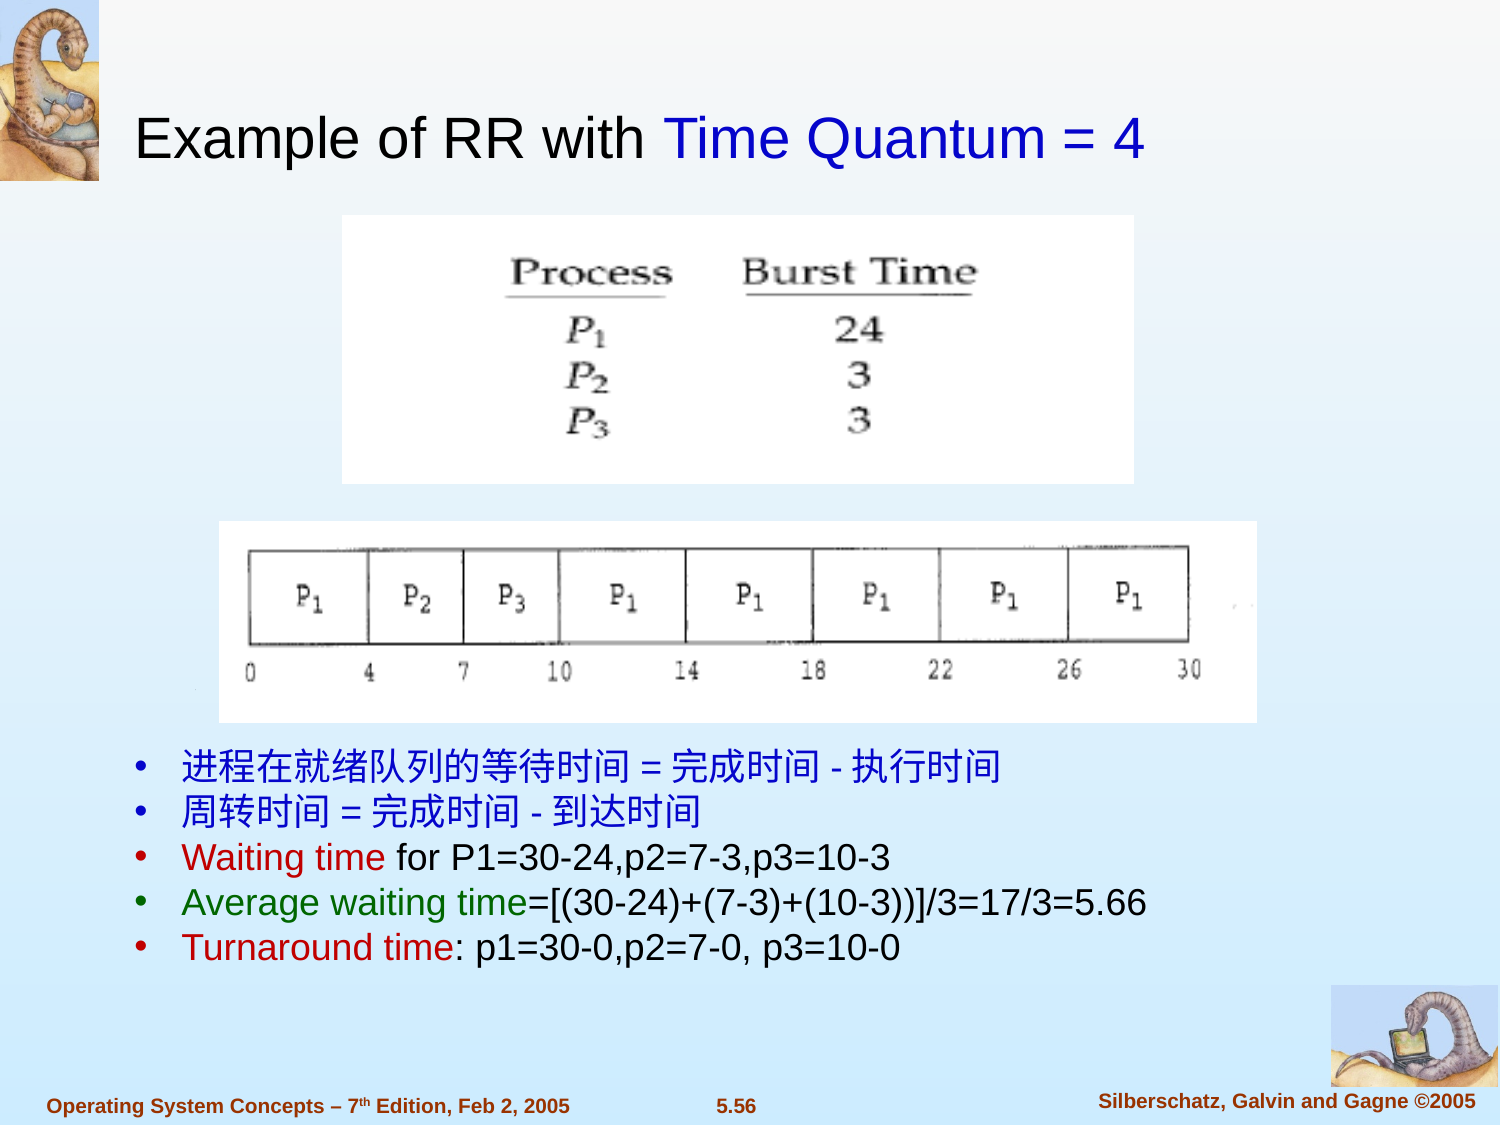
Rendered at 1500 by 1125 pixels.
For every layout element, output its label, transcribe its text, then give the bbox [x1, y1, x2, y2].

picture [219, 521, 1257, 724]
picture [0, 0, 99, 181]
text_box 进程在就绪队列的等待时间=完成时间-执行时间 周转时间=完成时间-到达时间 Waiting time for P1=30-24,p2=7-3,p3=10-3 Average waiting time=[(30-24)+(7-3)+(10-3))]/3=17/3=5.66 Turnaround time: p1=30-0,p2=7-0, p3=10-0 [119, 735, 1364, 975]
picture [1331, 985, 1498, 1087]
picture [342, 215, 1134, 484]
title Example of RR with Time Quantum = 4 [119, 78, 1445, 179]
